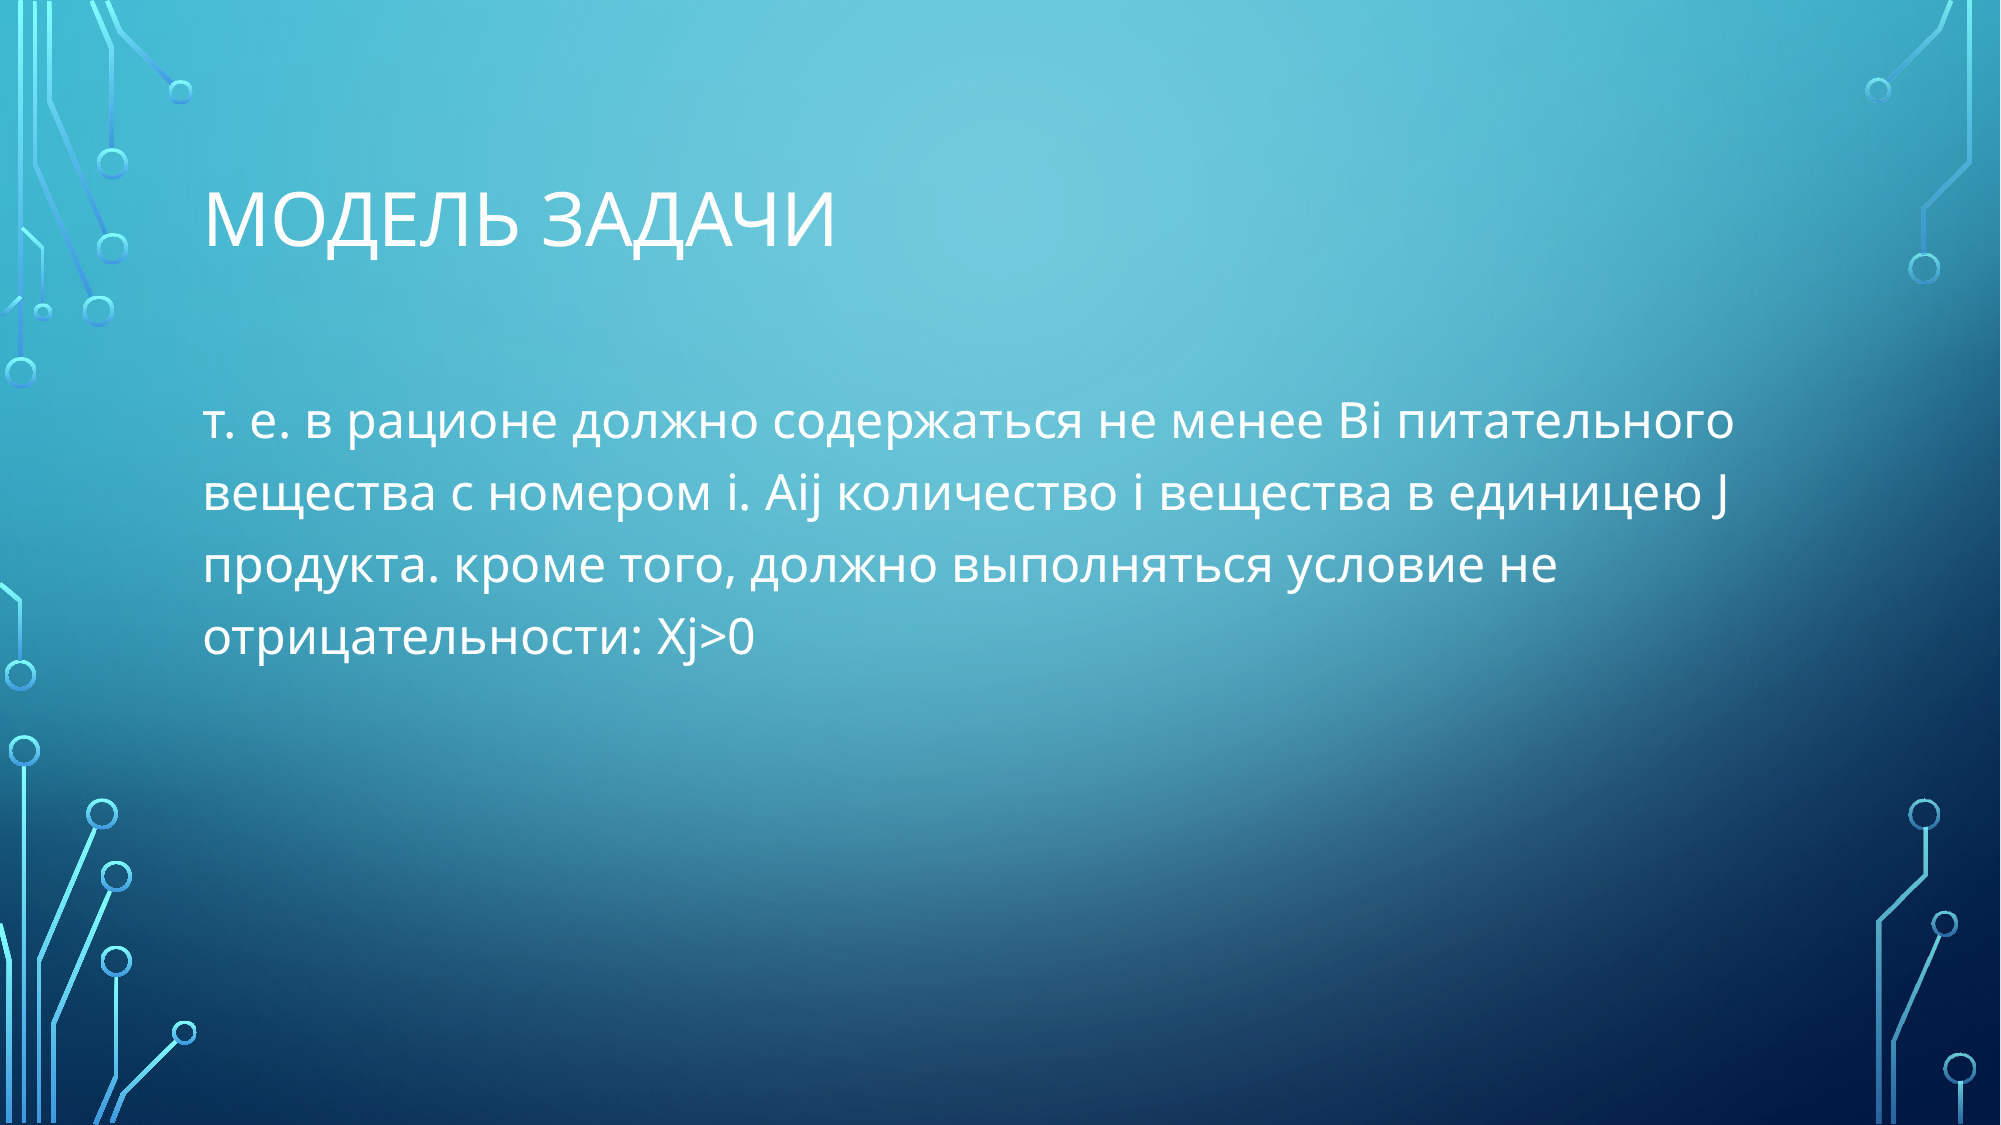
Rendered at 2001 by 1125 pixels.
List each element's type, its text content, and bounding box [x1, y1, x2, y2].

list т. е. в рационе должно содержаться не менее Bi питательного вещества с номером i. Aij количество i вещества в единицею J продукта. кроме того, должно выполняться условие не отрицательности: Xj>0 [187, 369, 1813, 950]
title Модель задачи [187, 101, 1813, 344]
